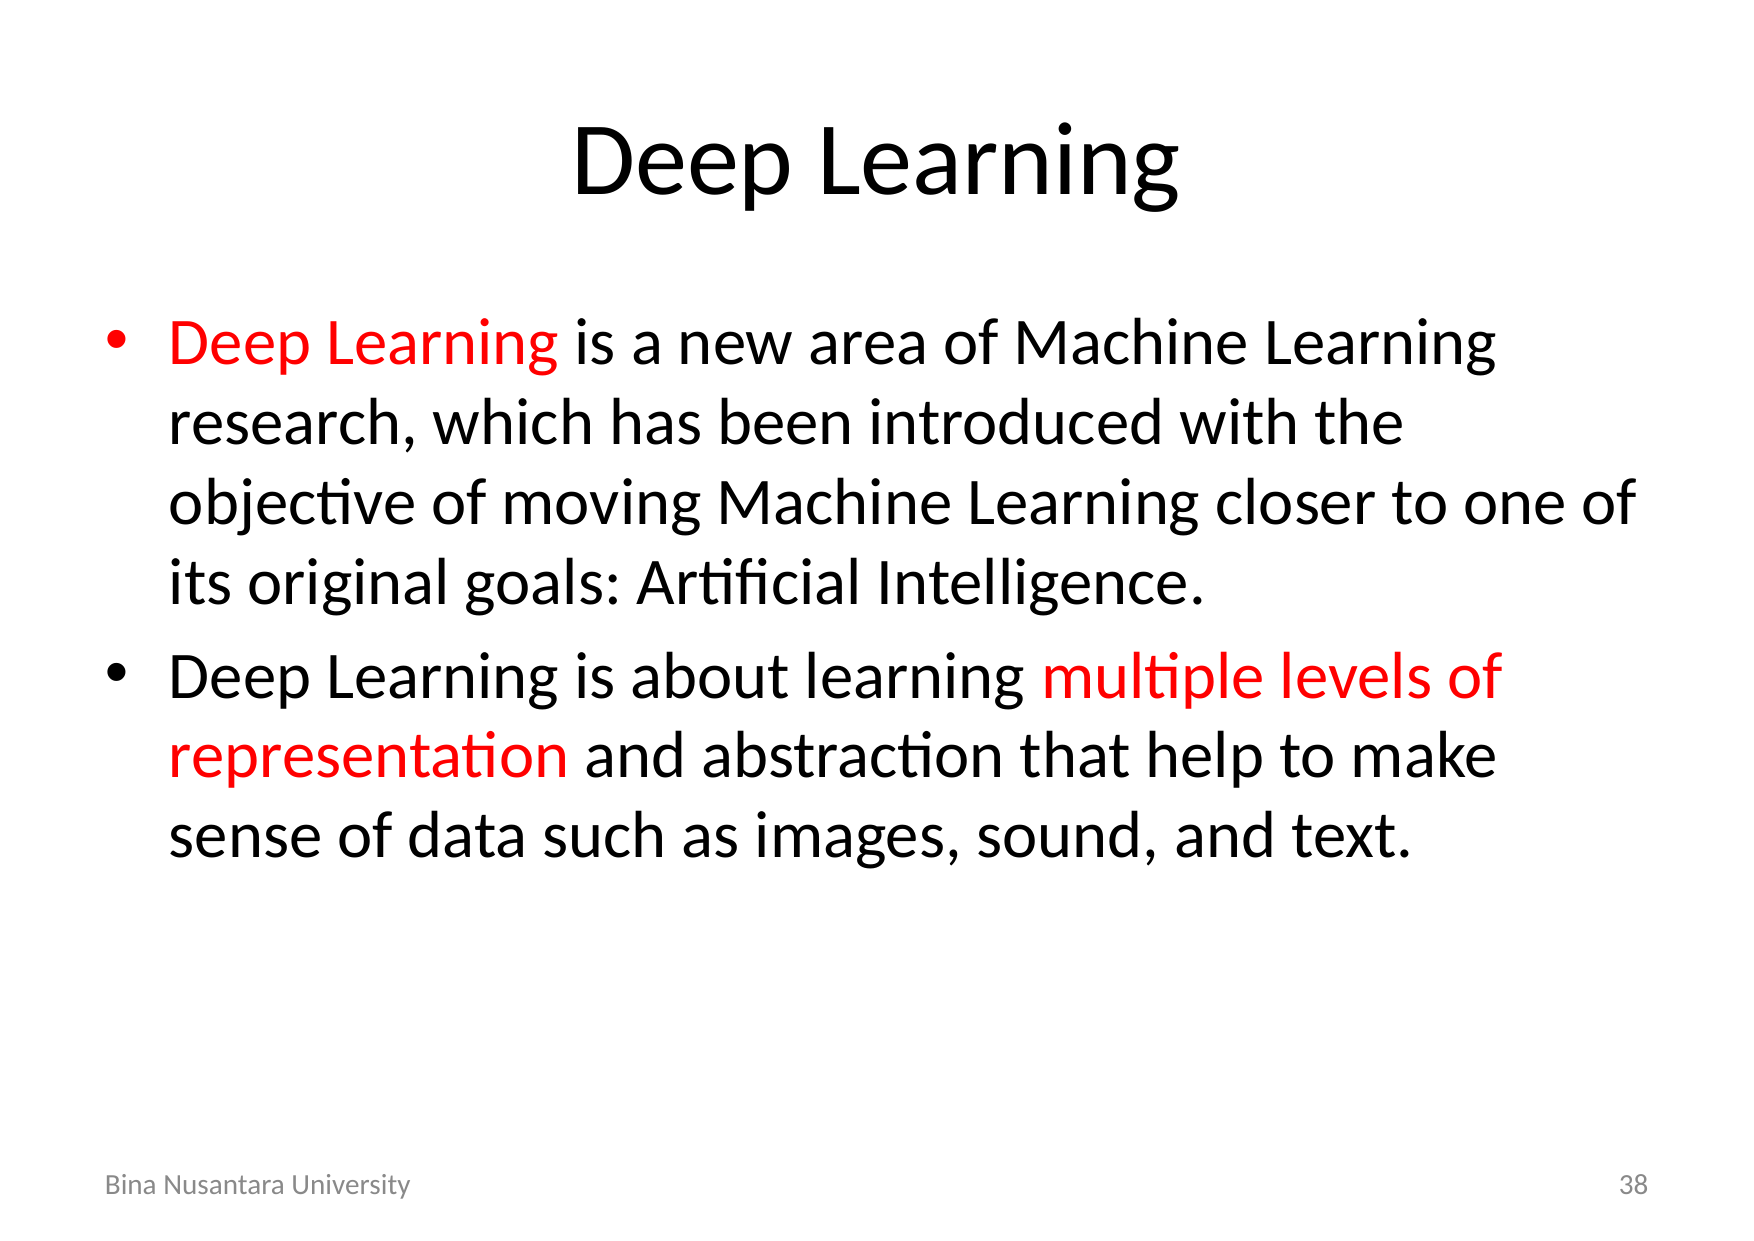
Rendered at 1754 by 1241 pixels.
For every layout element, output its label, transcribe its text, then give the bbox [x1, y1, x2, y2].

slide_number 38 [1256, 1149, 1666, 1216]
list Deep Learning is a new area of Machine Learning research, which has been introduced with the objective of moving Machine Learning closer to one of its original goals: Artificial Intelligence. Deep Learning is about learning multiple levels of representation and abstraction that help to make sense of data such as images, sound, and text. [87, 289, 1666, 1109]
title Deep Learning [87, 49, 1666, 257]
slide_number Bina Nusantara University [87, 1149, 497, 1216]
